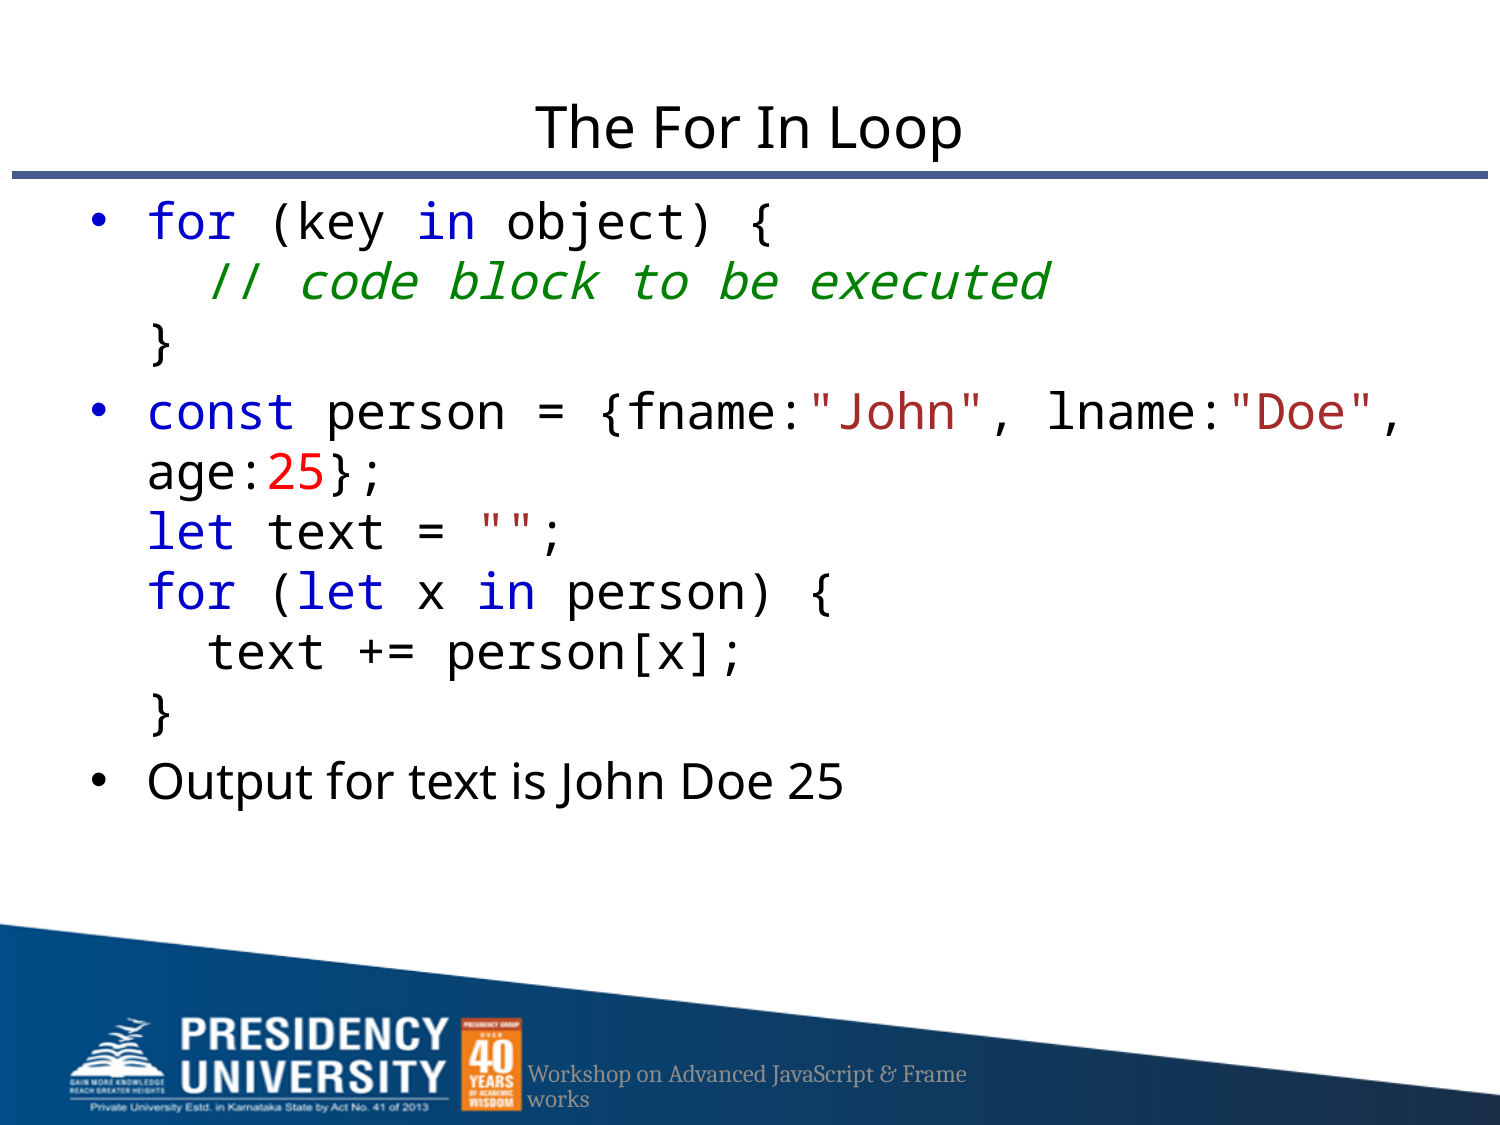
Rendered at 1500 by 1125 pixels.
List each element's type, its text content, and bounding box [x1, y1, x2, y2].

footer Workshop on Advanced JavaScript & Frameworks [512, 1042, 988, 1103]
list for (key in object) { // code block to be executed } const person = {fname:"John", lname:"Doe", age:25}; let text = ""; for (let x in person) { text += person[x]; } Output for text is John Doe 25 [75, 182, 1425, 950]
picture [0, 921, 1500, 1125]
title The For In Loop [75, 50, 1425, 168]
